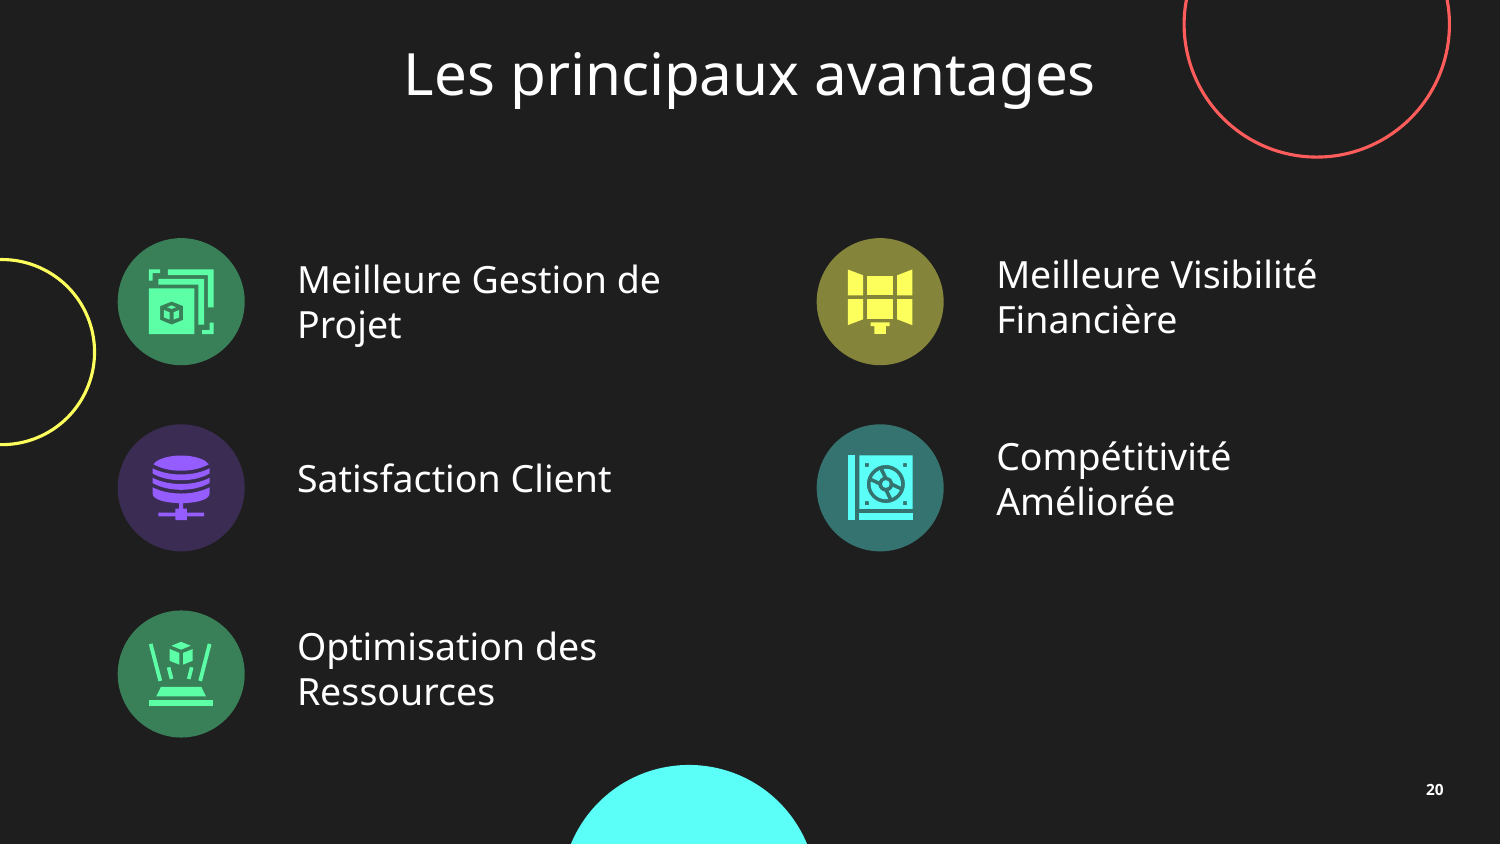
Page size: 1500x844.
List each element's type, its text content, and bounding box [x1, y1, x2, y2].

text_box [847, 269, 913, 335]
text_box [117, 424, 245, 552]
slide_number ‹#› [1389, 764, 1480, 816]
text_box [816, 238, 944, 366]
title Compétitivité Améliorée [981, 414, 1295, 542]
text_box [117, 610, 245, 738]
text_box [117, 238, 245, 366]
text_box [847, 455, 913, 521]
text_box [816, 424, 944, 552]
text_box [152, 455, 210, 521]
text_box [148, 269, 214, 335]
title Meilleure Visibilité Financière [981, 213, 1409, 379]
title Meilleure Gestion de Projet [282, 225, 743, 376]
title Satisfaction Client [282, 414, 681, 542]
title Optimisation des Ressources [282, 598, 622, 738]
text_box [148, 641, 214, 707]
text_box [1184, 0, 1450, 158]
title Les principaux avantages [237, 33, 1214, 110]
